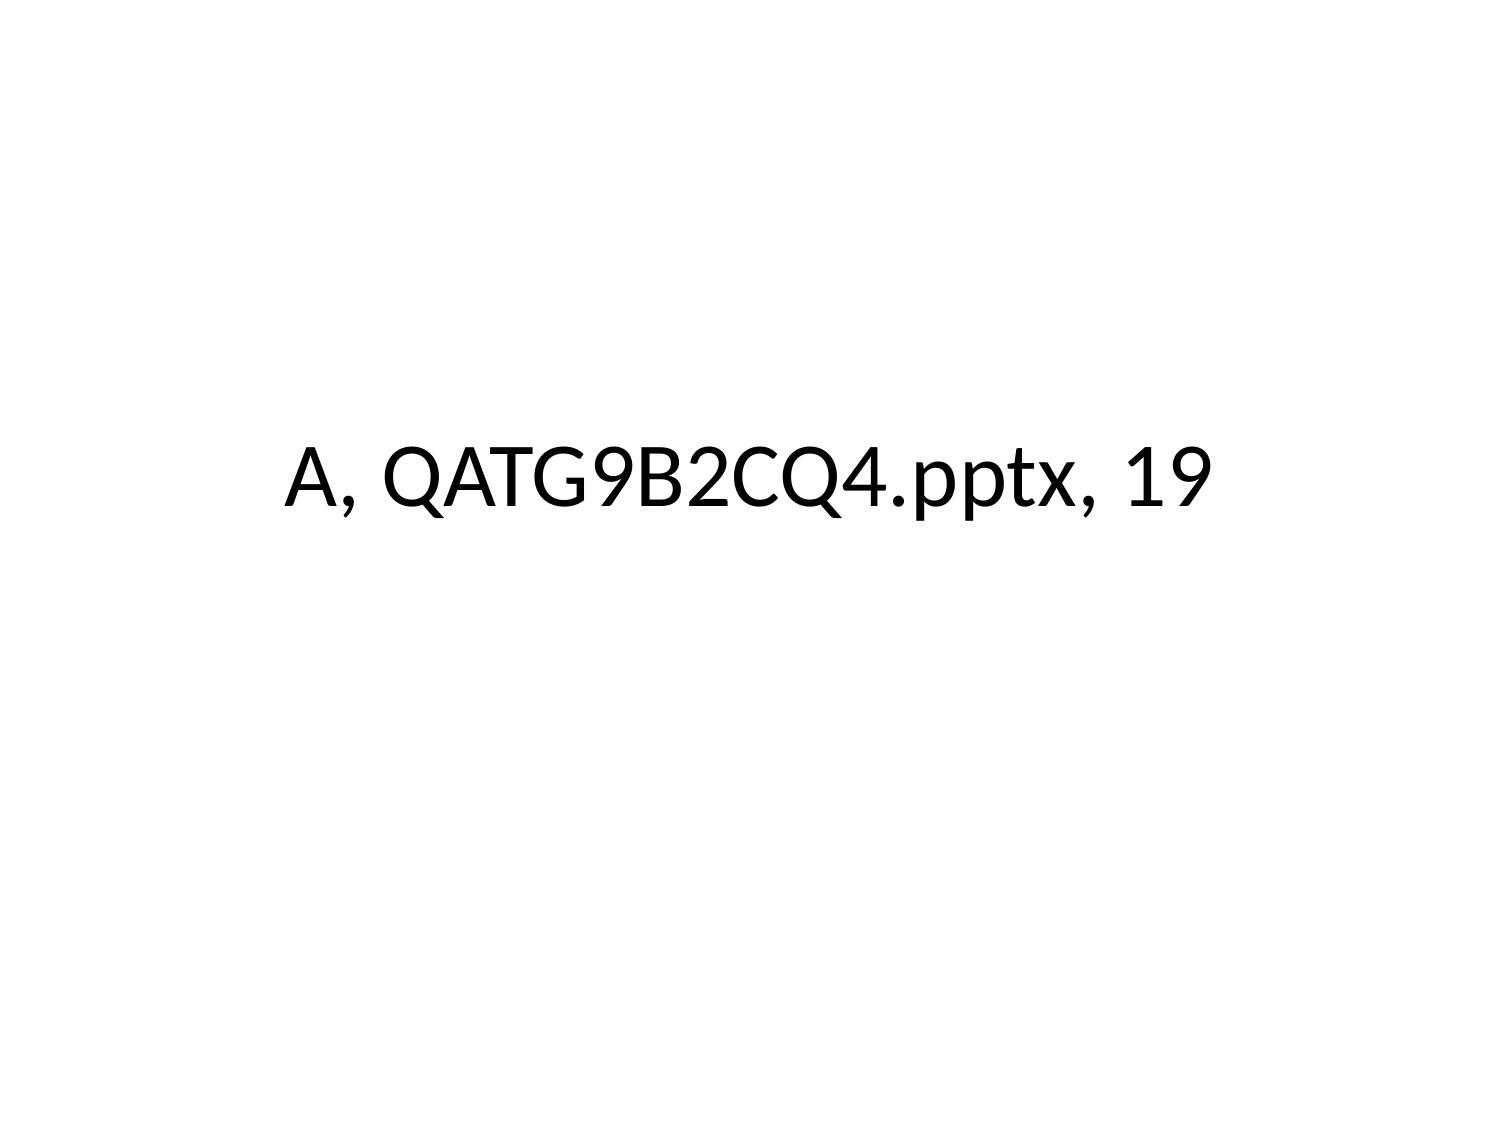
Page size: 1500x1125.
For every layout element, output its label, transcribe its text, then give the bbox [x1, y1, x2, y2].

title A, QATG9B2CQ4.pptx, 19 [112, 349, 1388, 591]
